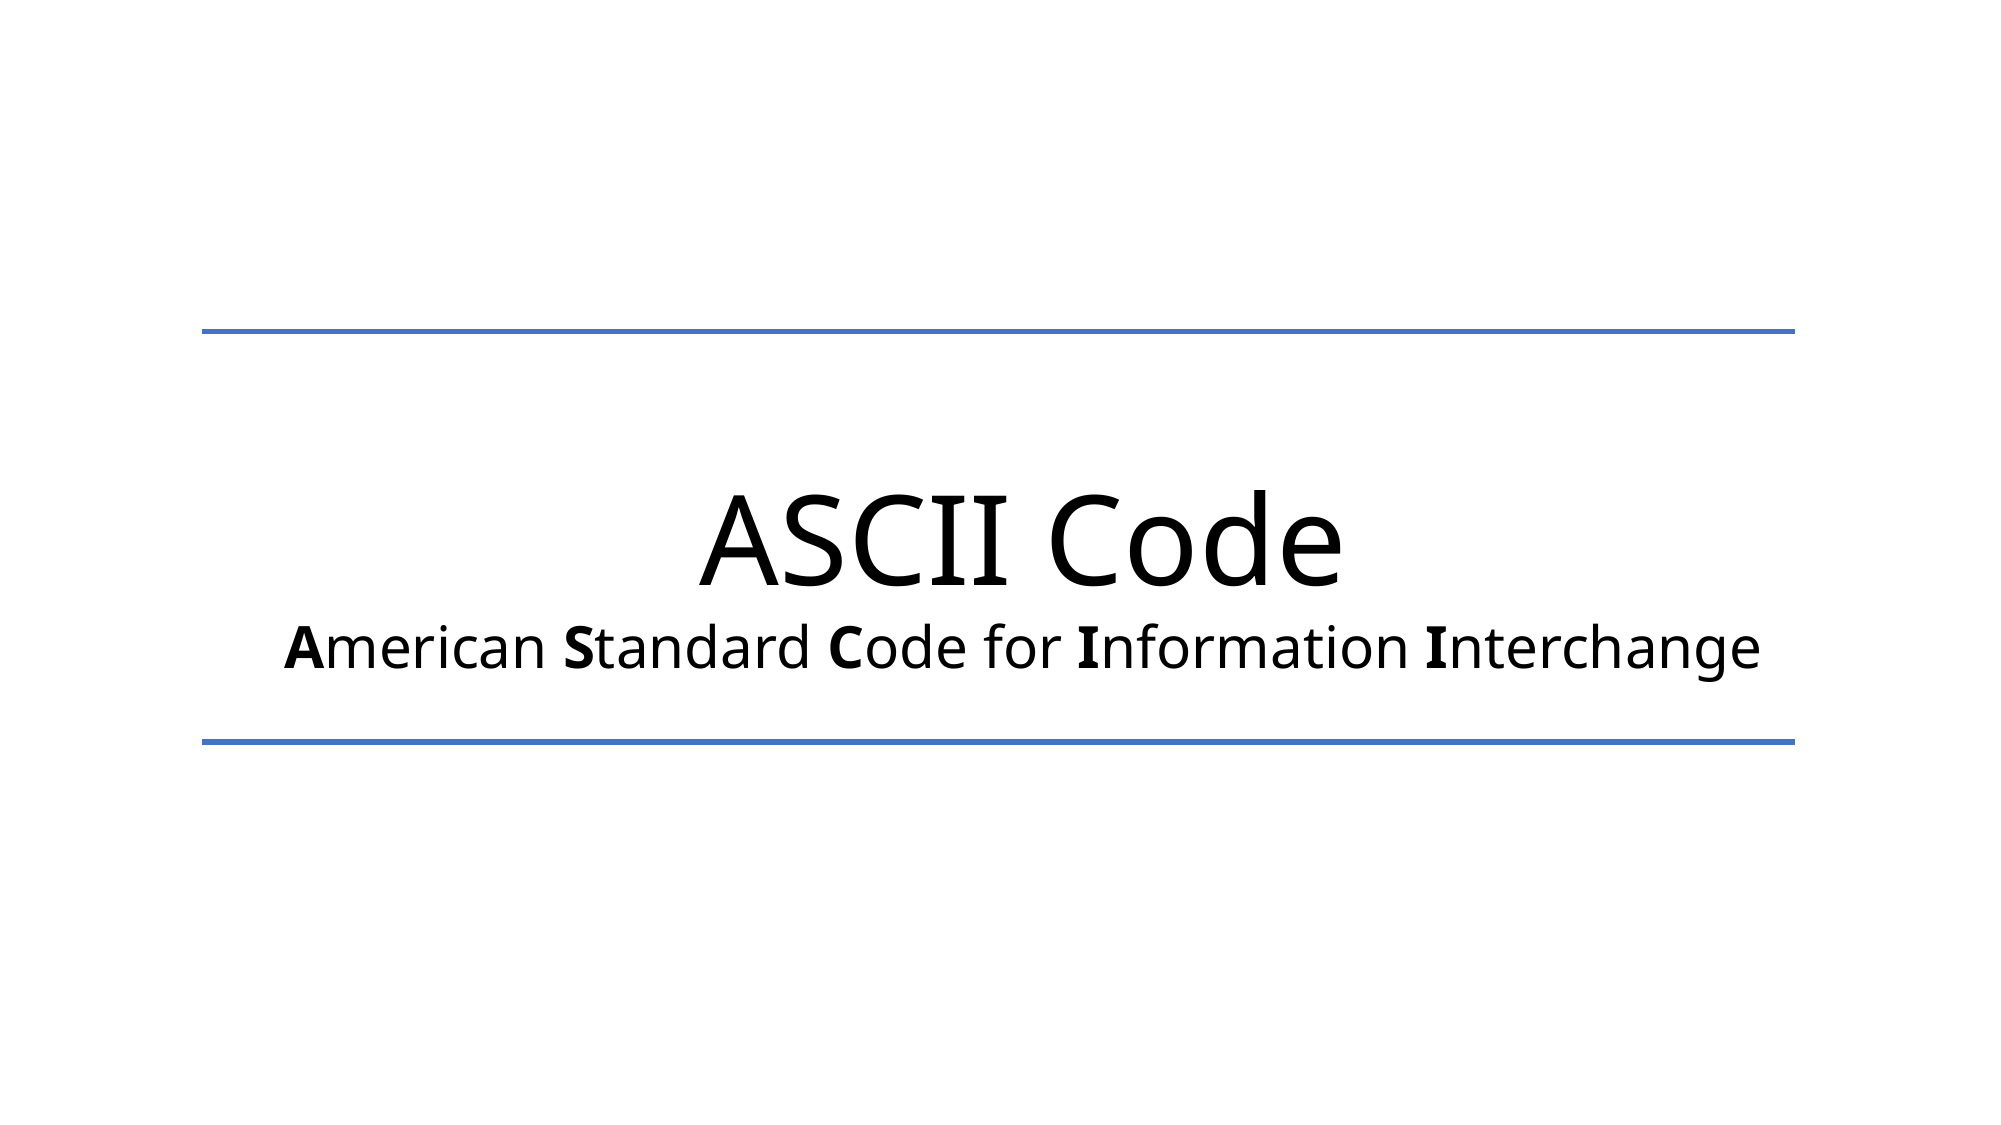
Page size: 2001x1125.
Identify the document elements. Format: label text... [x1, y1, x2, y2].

text_box ASCII Code American Standard Code for Information Interchange [227, 453, 1820, 688]
